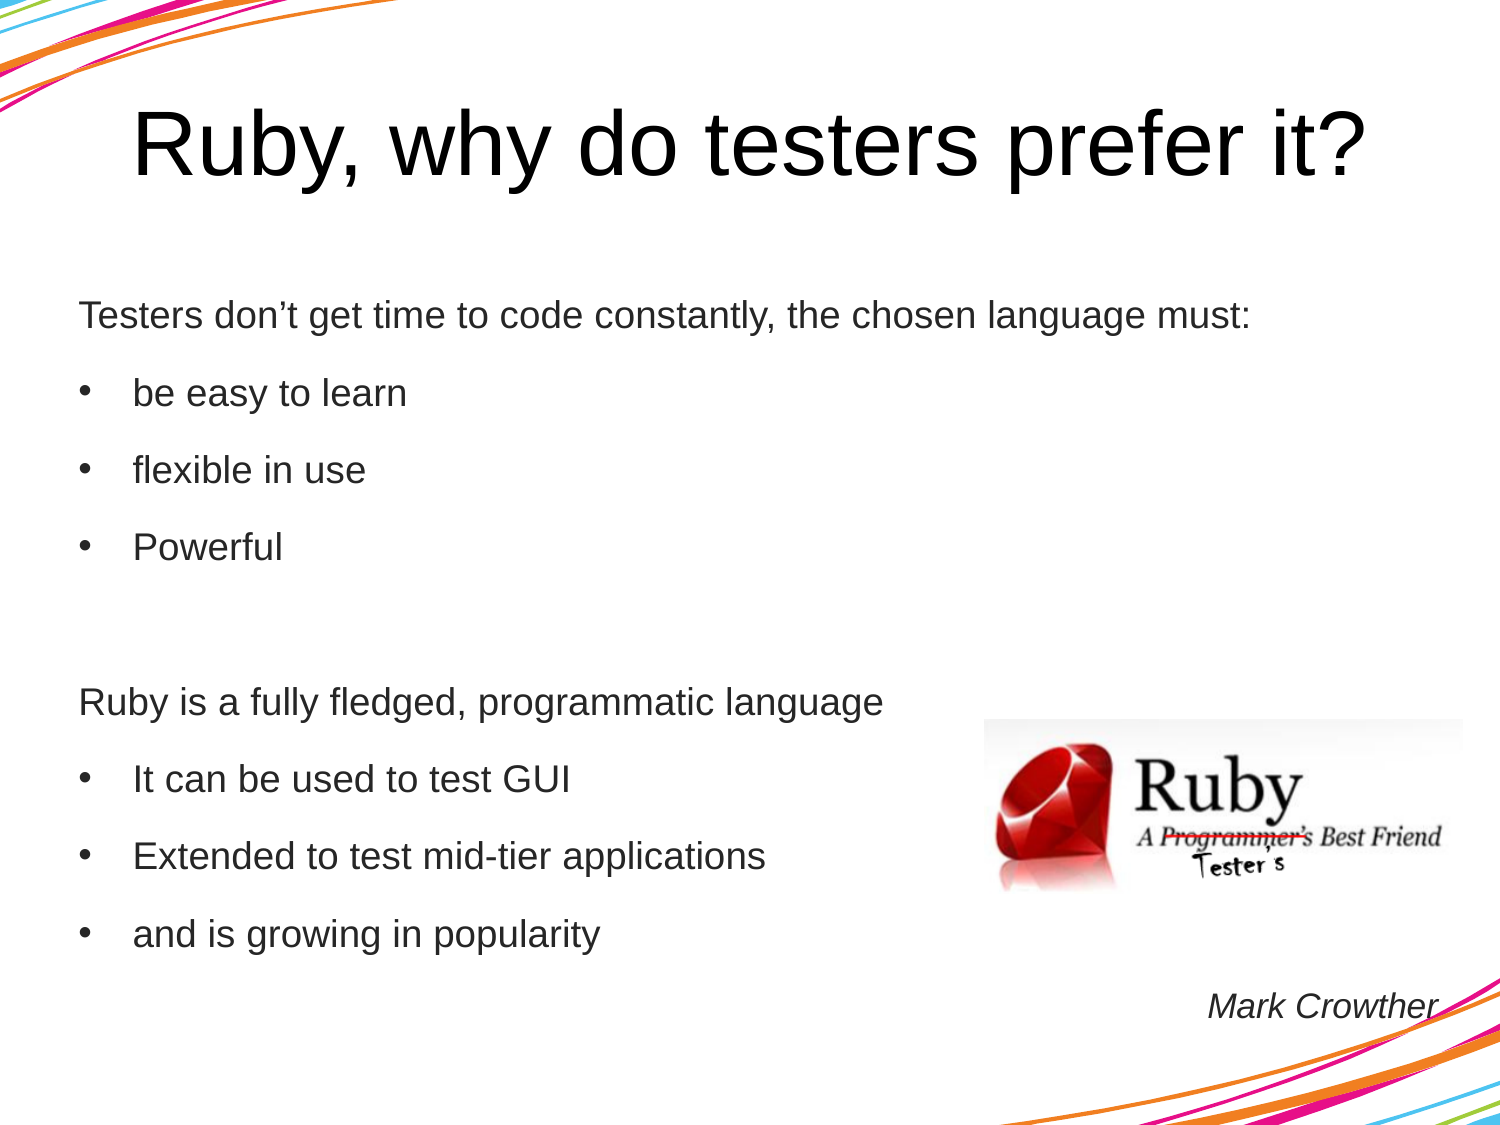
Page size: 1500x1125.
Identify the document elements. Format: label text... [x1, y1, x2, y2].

list Testers don’t get time to code constantly, the chosen language must: be easy to learn flexible in use Powerful Ruby is a fully fledged, programmatic language It can be used to test GUI Extended to test mid-tier applications and is growing in popularity Mark Crowther [63, 259, 1463, 1041]
title Ruby, why do testers prefer it? [75, 45, 1425, 233]
picture [984, 718, 1463, 895]
